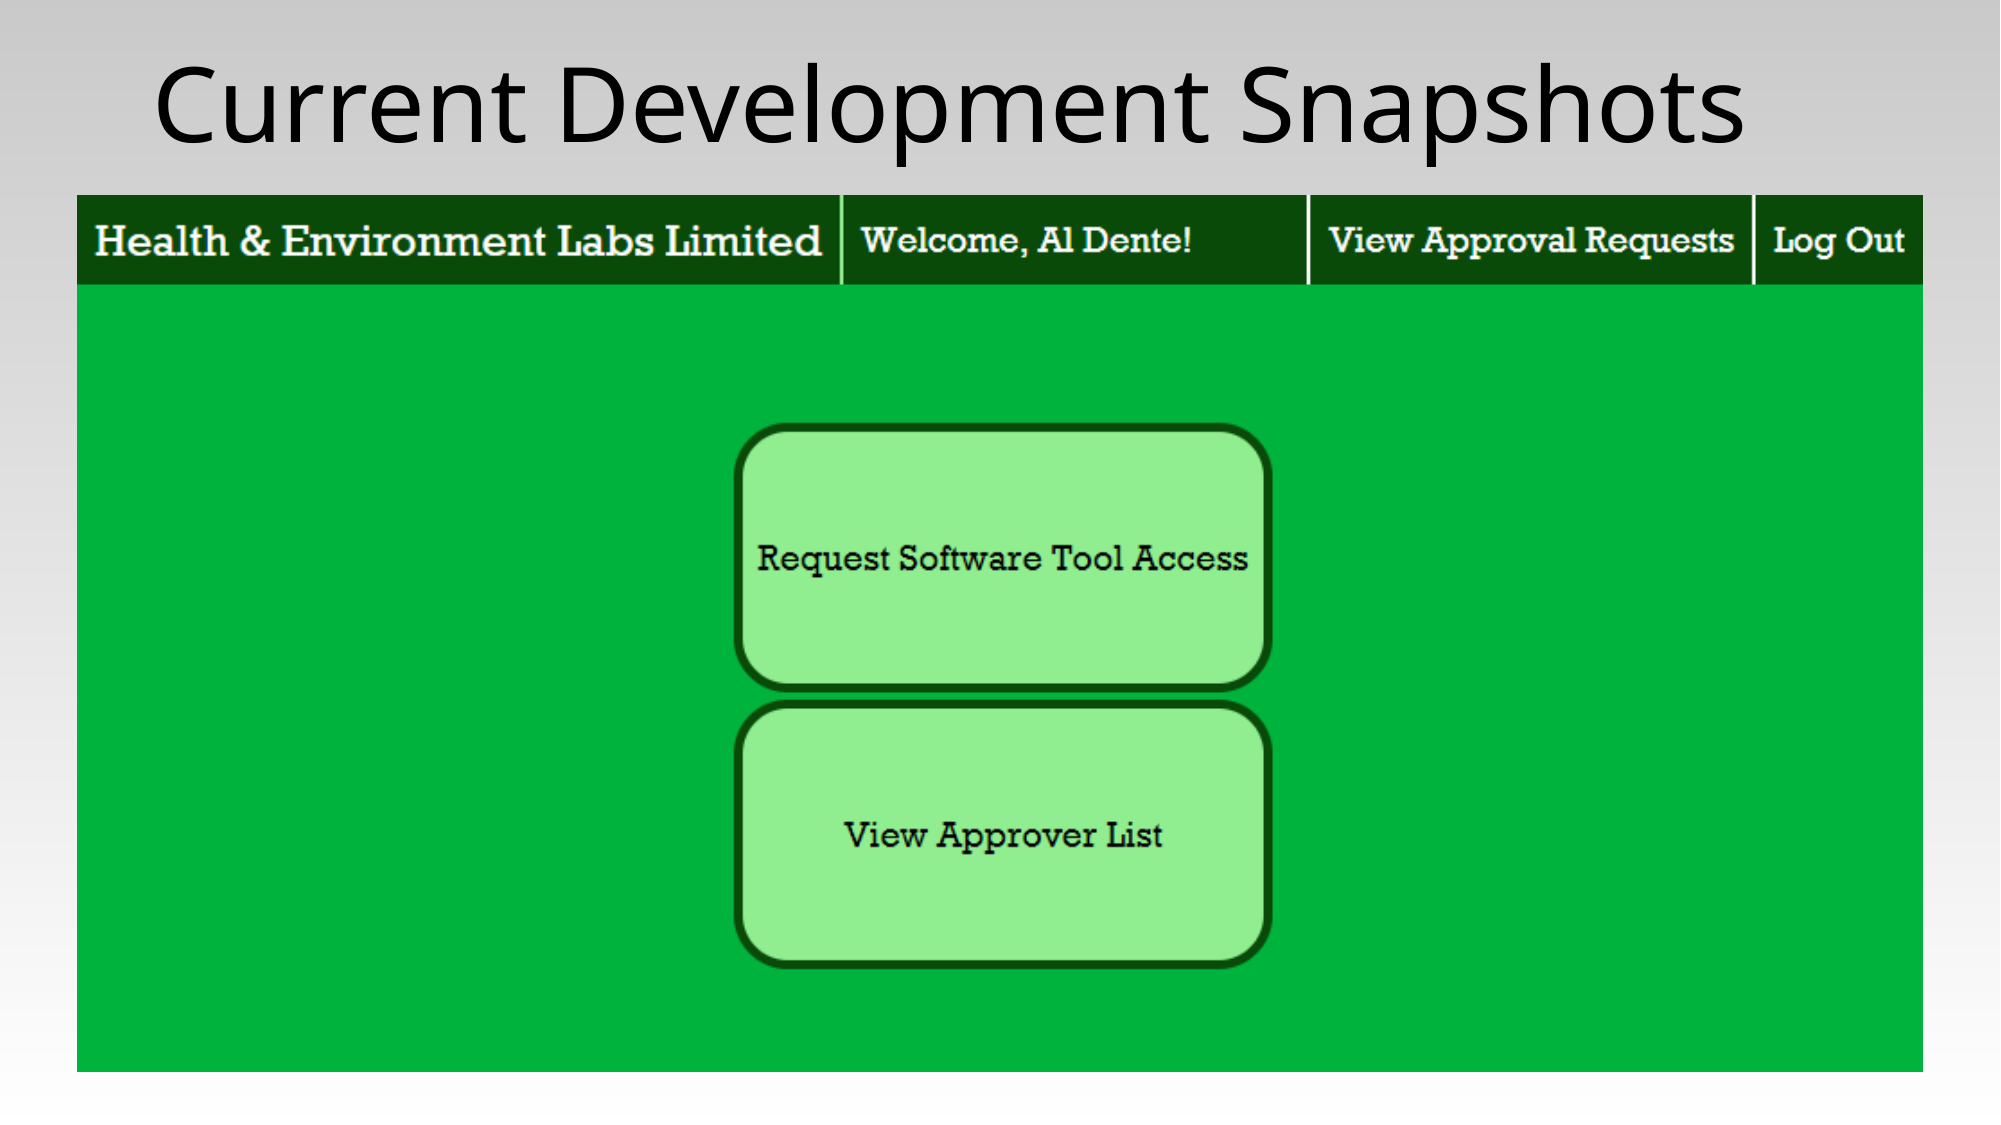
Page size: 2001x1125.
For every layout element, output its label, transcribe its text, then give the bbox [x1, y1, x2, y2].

title Current Development Snapshots [137, 0, 1863, 195]
picture [77, 195, 1923, 1072]
